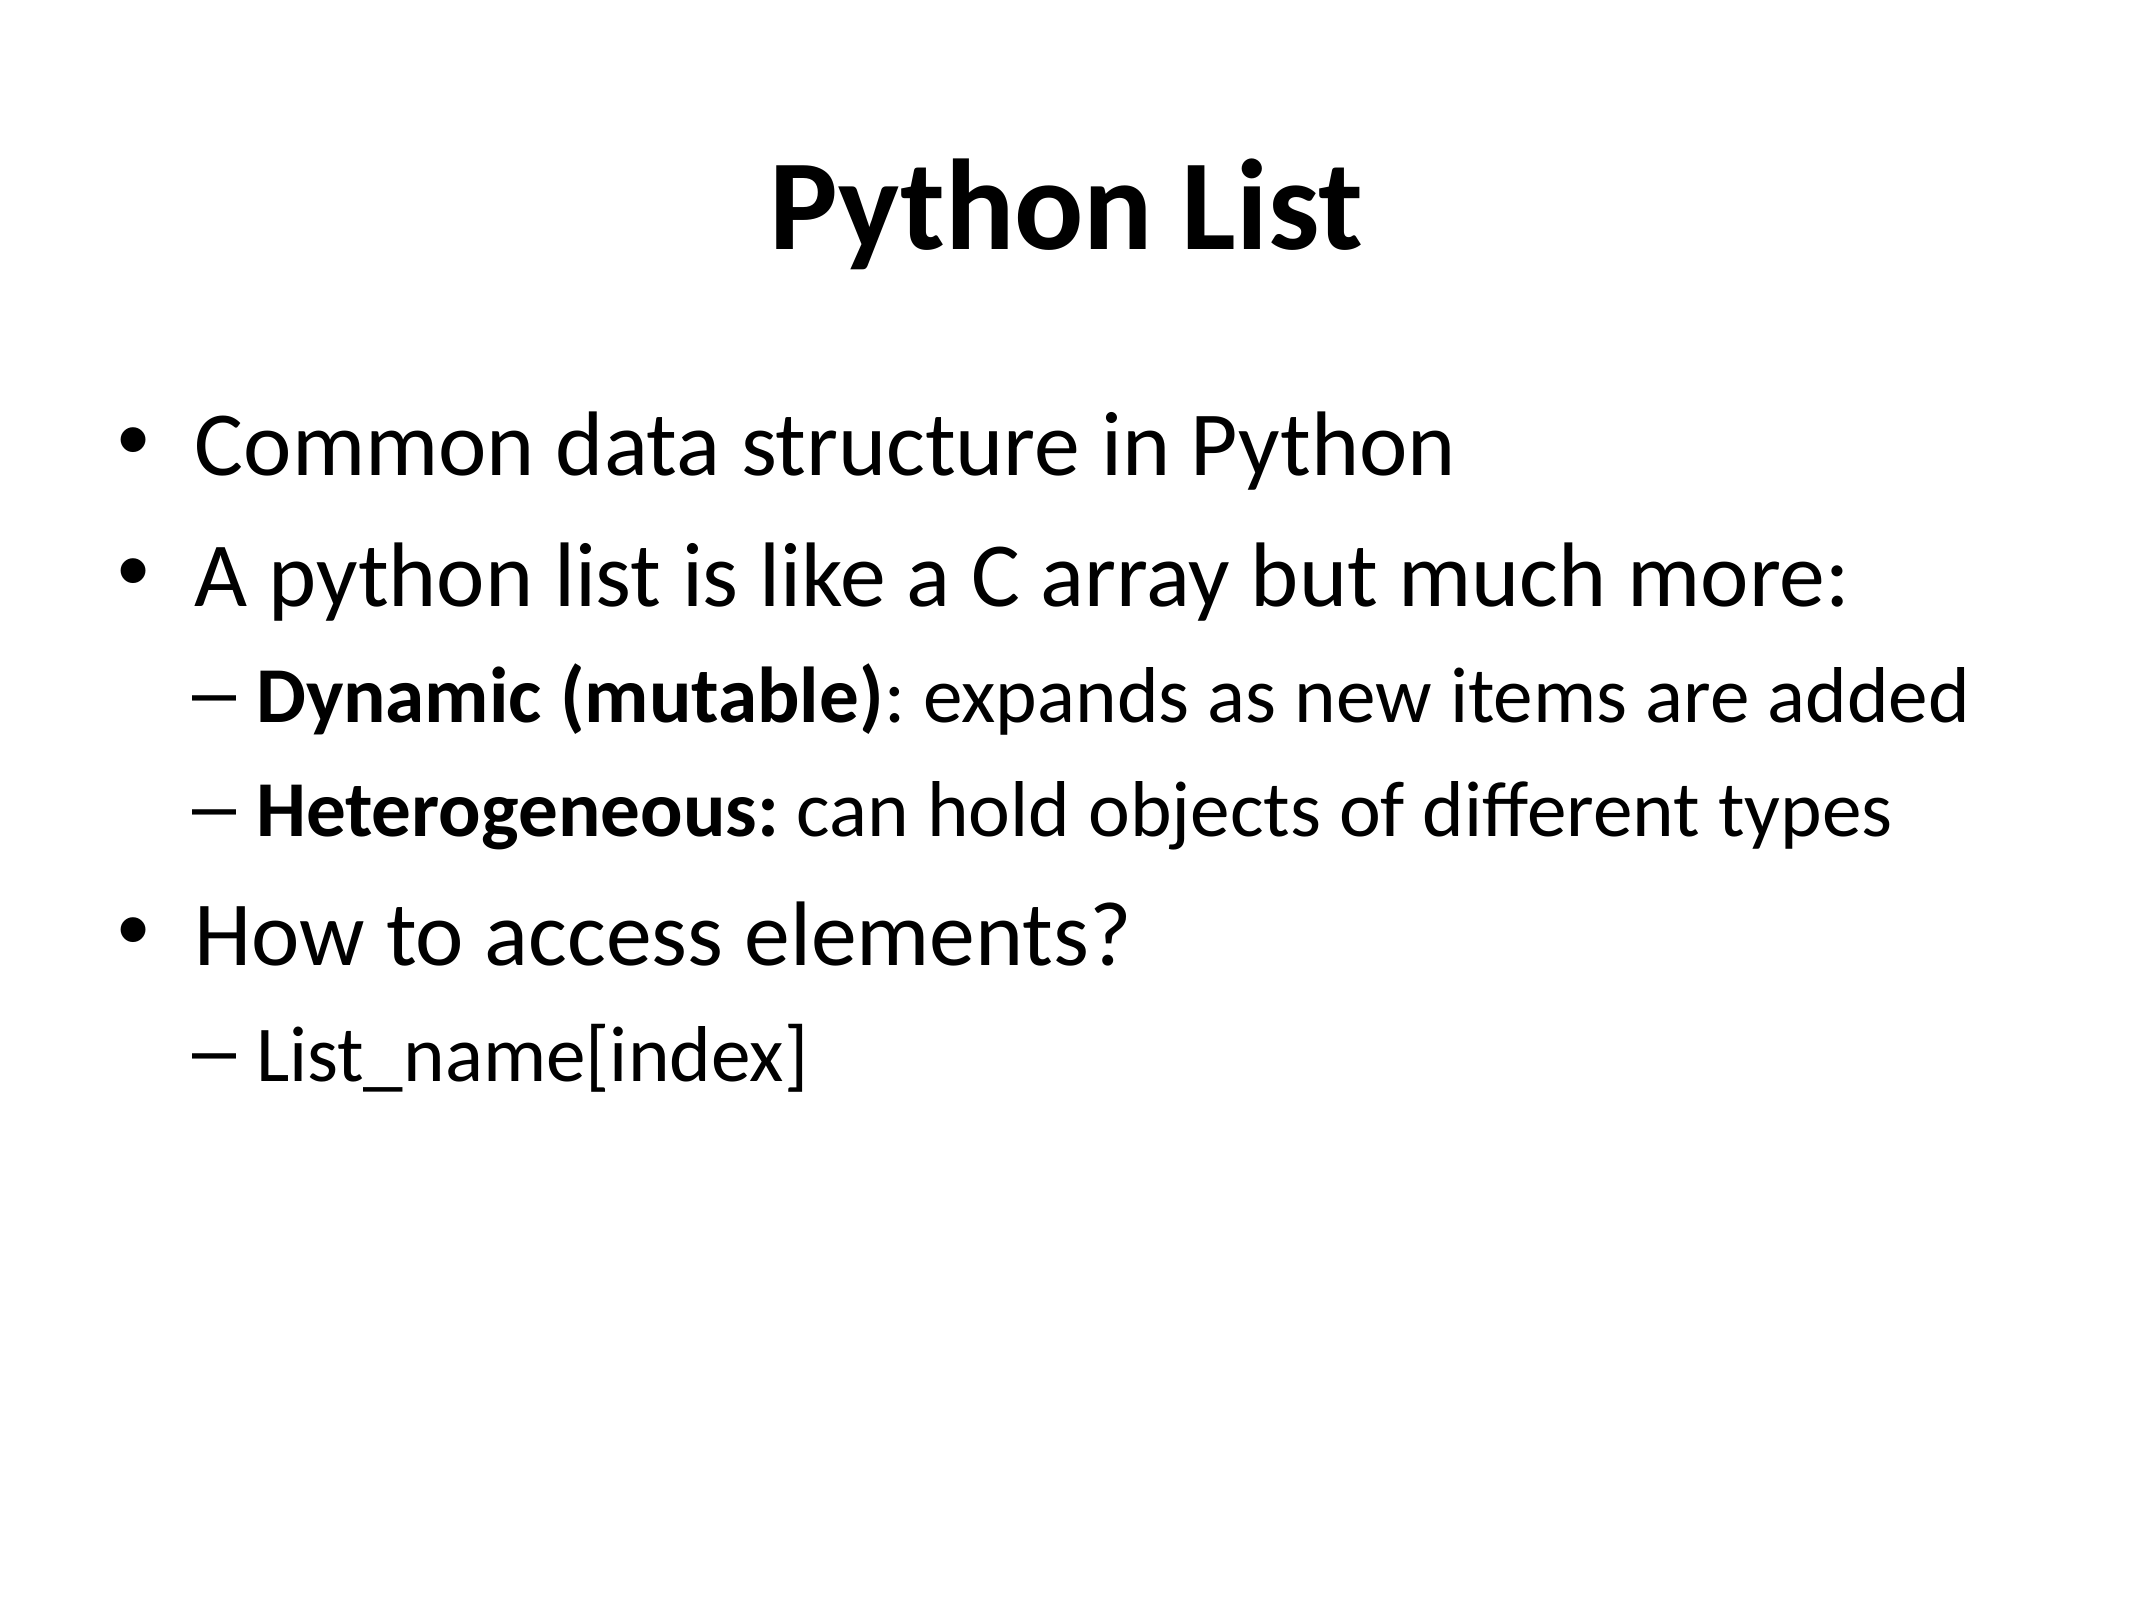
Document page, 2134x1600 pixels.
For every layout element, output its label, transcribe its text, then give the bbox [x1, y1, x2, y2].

list Common data structure in Python A python list is like a C array but much more: Dynamic (mutable): expands as new items are added Heterogeneous: can hold objects of different types How to access elements? List_name[index] [106, 372, 2045, 1430]
title Python List [106, 63, 2028, 332]
